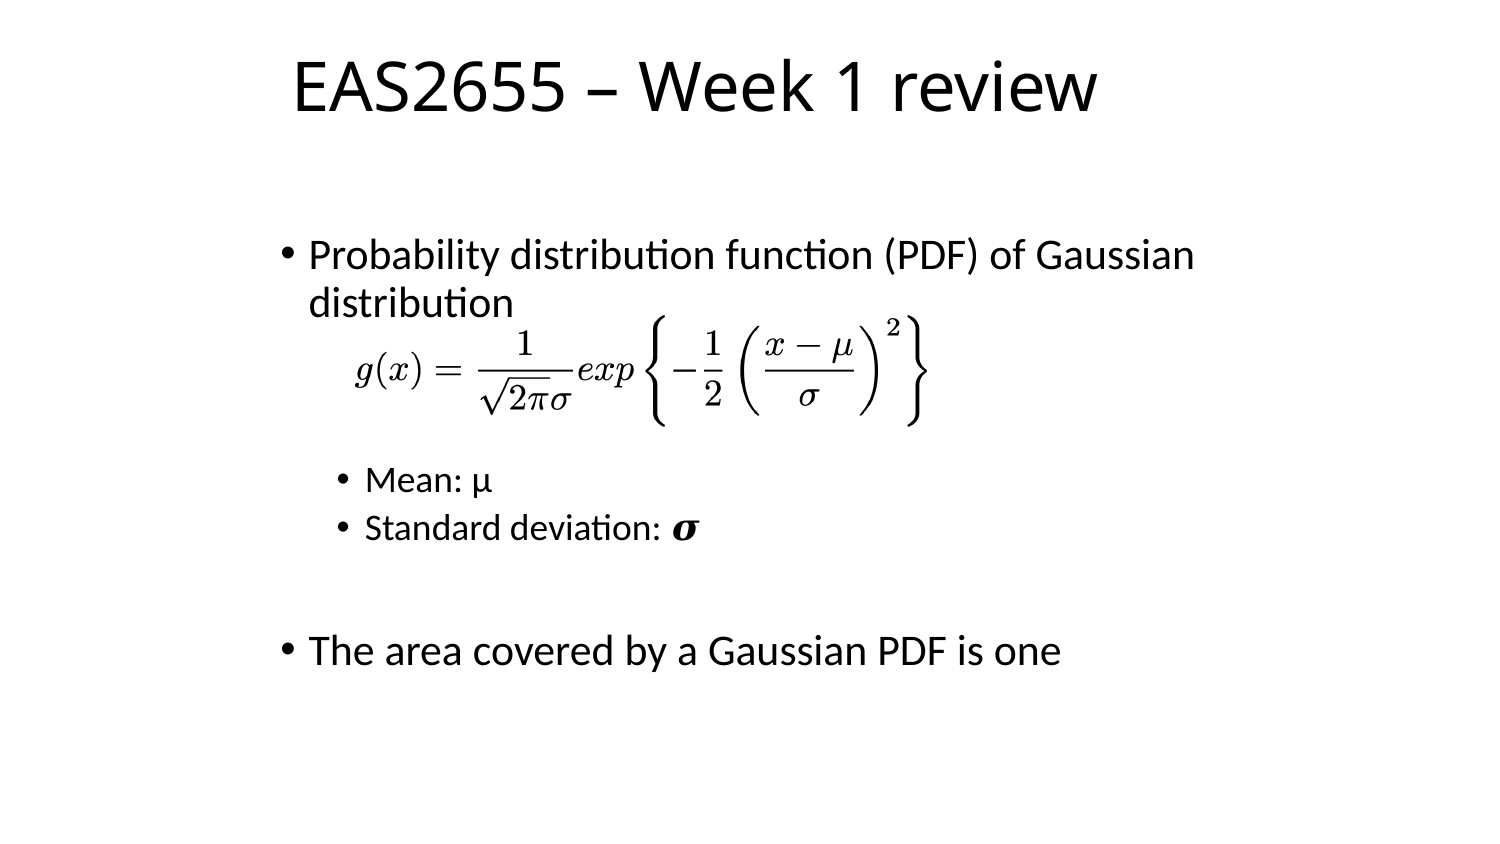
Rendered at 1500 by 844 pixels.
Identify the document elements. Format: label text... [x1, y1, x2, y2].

picture [355, 314, 927, 427]
text_box EAS2655 – Week 1 review [276, 44, 1272, 208]
